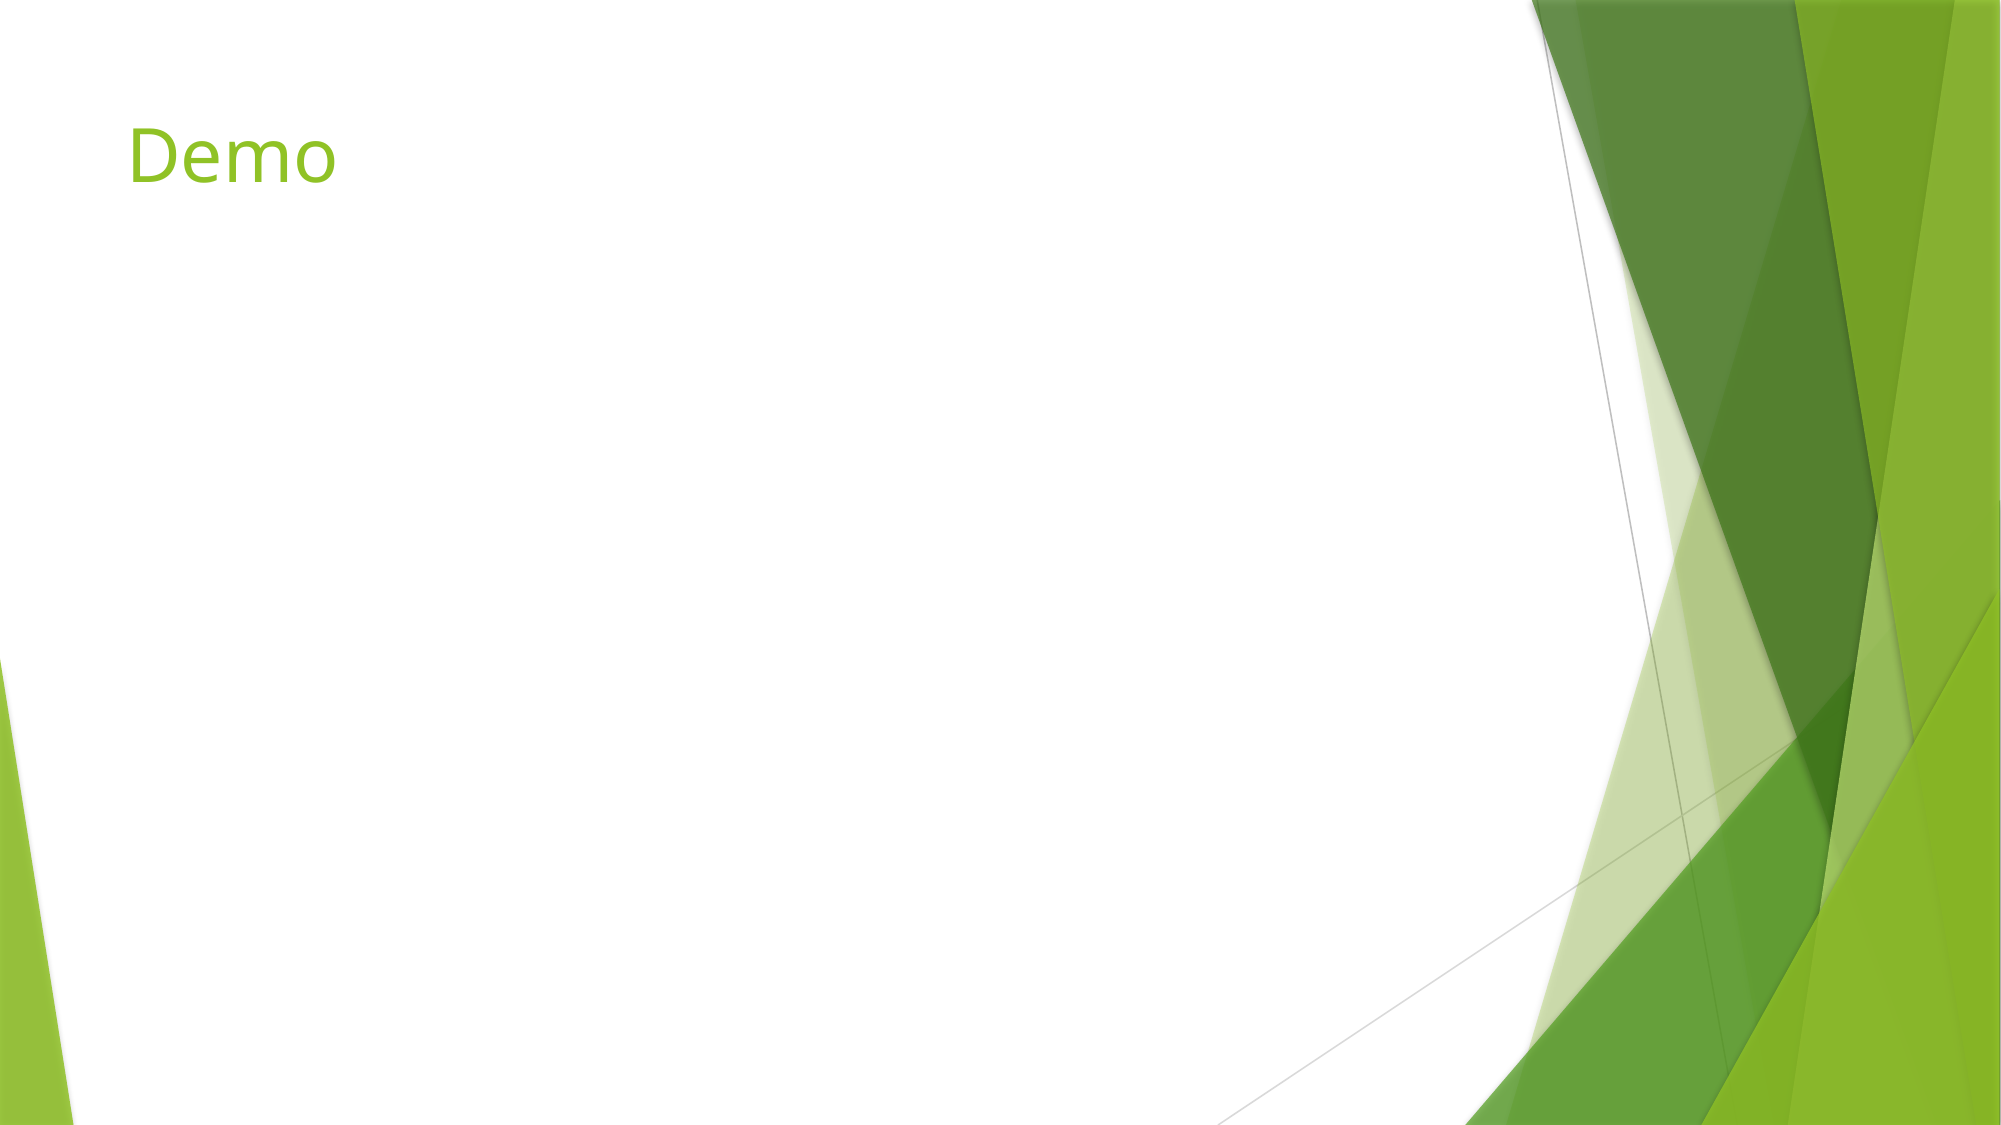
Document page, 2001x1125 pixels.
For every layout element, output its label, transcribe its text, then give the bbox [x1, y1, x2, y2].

title Demo [111, 99, 1522, 317]
